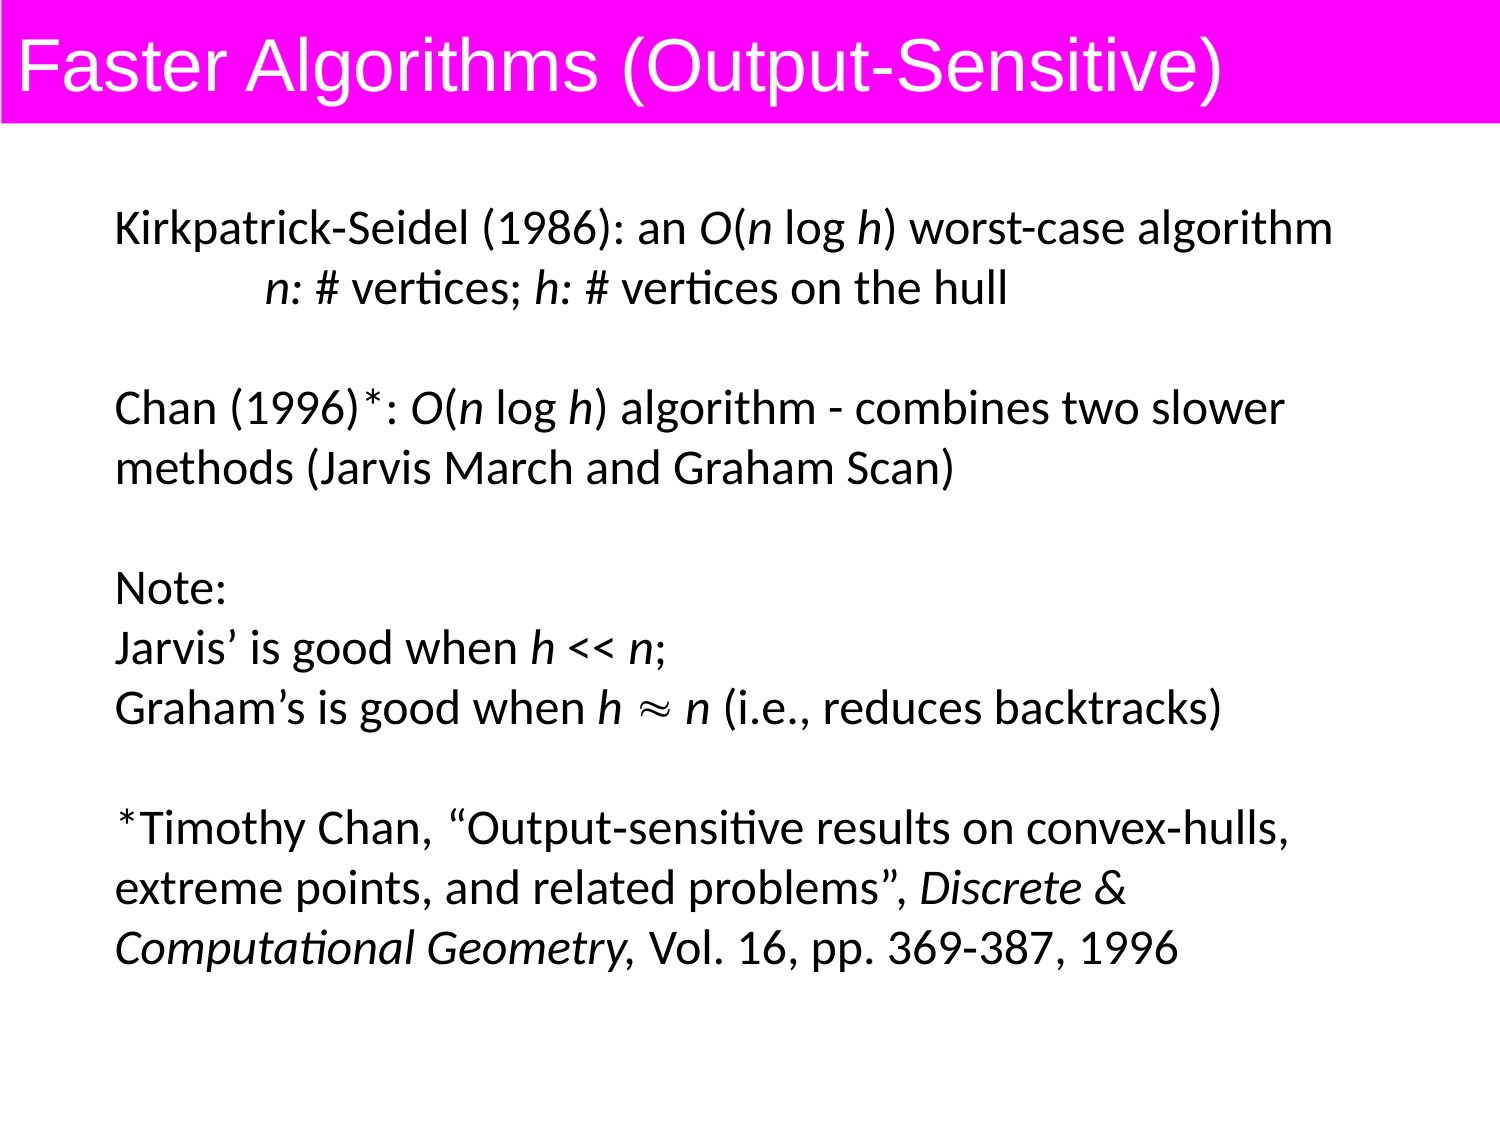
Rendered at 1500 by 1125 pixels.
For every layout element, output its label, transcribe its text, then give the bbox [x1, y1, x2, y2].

text_box Kirkpatrick‐Seidel (1986): an O(n log h) worst-case algorithm n: # vertices; h: # vertices on the hull Chan (1996)*: O(n log h) algorithm - combines two slower methods (Jarvis March and Graham Scan) Note: Jarvis’ is good when h << n; Graham’s is good when h  n (i.e., reduces backtracks) *Timothy Chan, “Output‐sensitive results on convex‐hulls, extreme points, and related problems”, Discrete & Computational Geometry, Vol. 16, pp. 369‐387, 1996 [99, 187, 1450, 983]
title Faster Algorithms (Output-Sensitive) [1, 0, 1500, 124]
